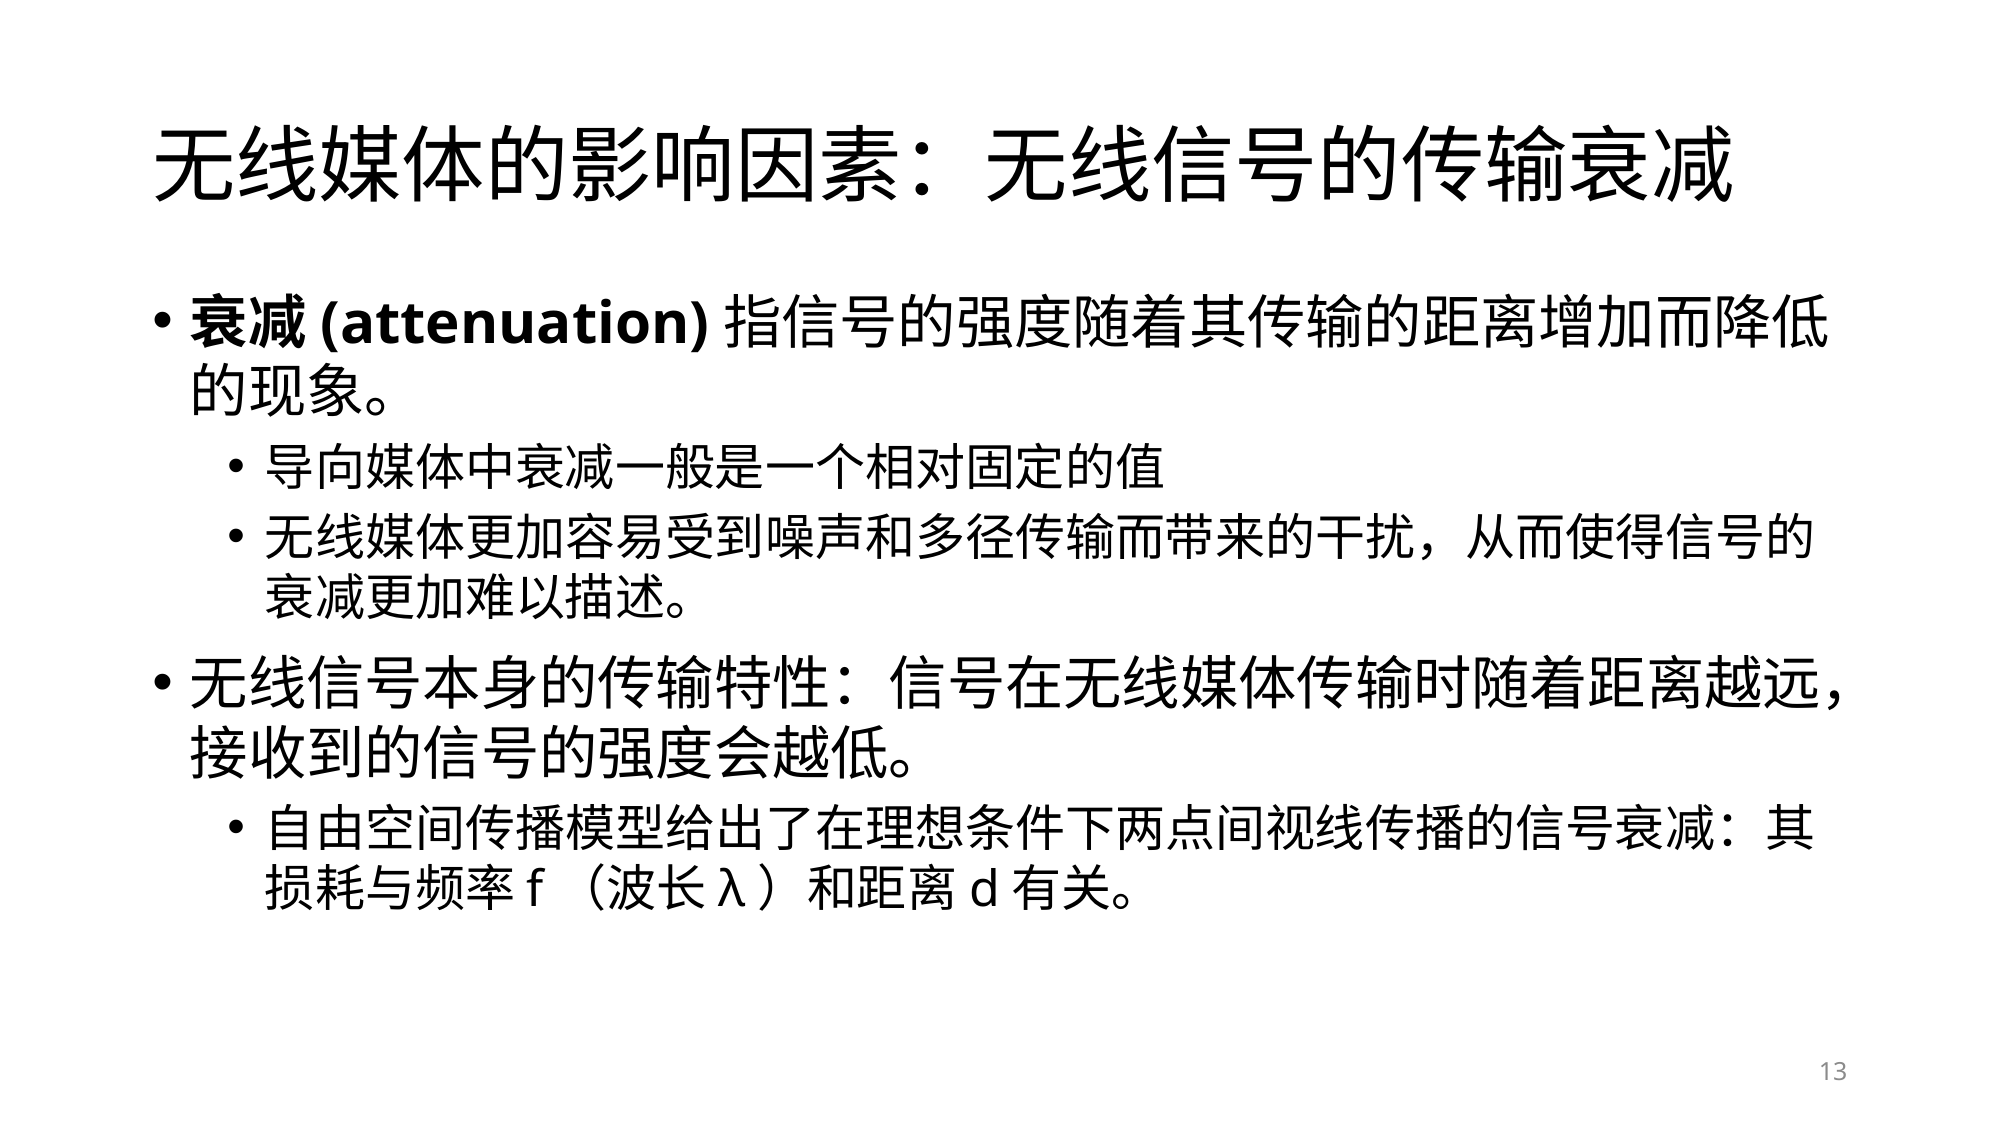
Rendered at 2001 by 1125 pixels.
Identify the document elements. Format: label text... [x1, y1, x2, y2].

slide_number 13 [1412, 1042, 1863, 1103]
list 衰减(attenuation)指信号的强度随着其传输的距离增加而降低的现象。 导向媒体中衰减一般是一个相对固定的值 无线媒体更加容易受到噪声和多径传输而带来的干扰，从而使得信号的衰减更加难以描述。 无线信号本身的传输特性：信号在无线媒体传输时随着距离越远，接收到的信号的强度会越低。 自由空间传播模型给出了在理想条件下两点间视线传播的信号衰减：其损耗与频率f（波长λ）和距离d有关。 [137, 277, 1863, 992]
title 无线媒体的影响因素：无线信号的传输衰减 [137, 59, 1863, 277]
